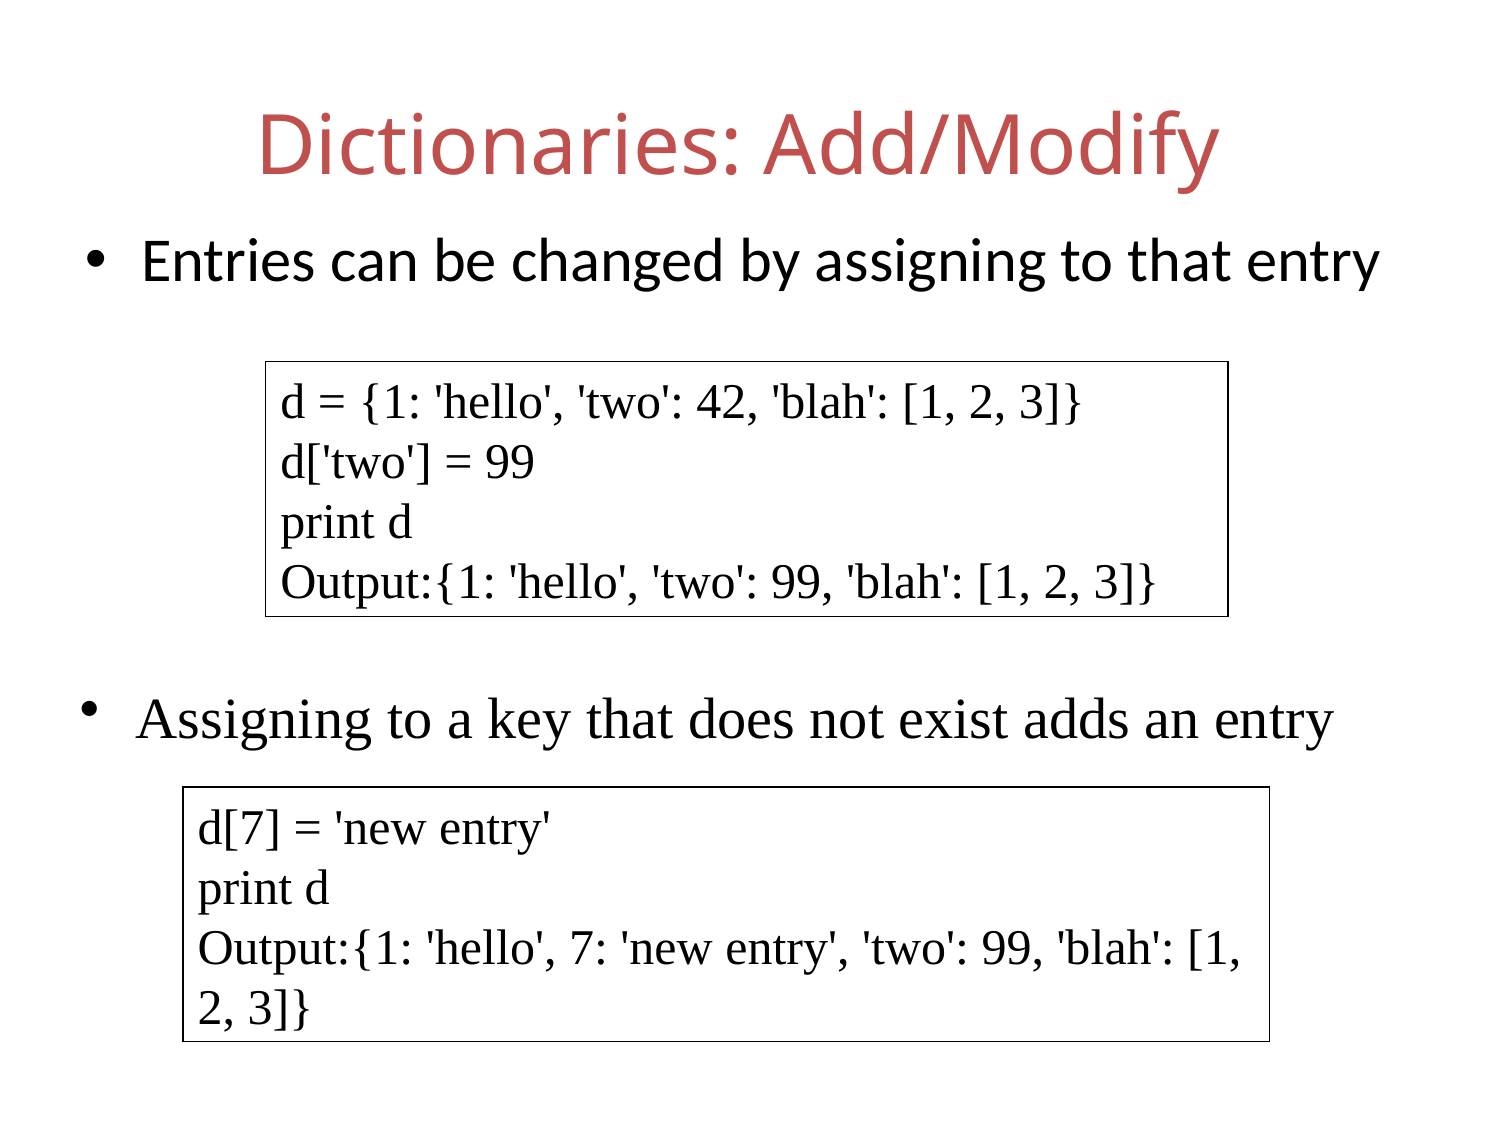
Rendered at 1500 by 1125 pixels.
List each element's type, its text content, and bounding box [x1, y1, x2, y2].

text_box d[7] = 'new entry' print d Output:{1: 'hello', 7: 'new entry', 'two': 99, 'blah': [1, 2, 3]} [183, 787, 1270, 1042]
text_box Assigning to a key that does not exist adds an entry [64, 680, 1353, 787]
text_box d = {1: 'hello', 'two': 42, 'blah': [1, 2, 3]} d['two'] = 99 print d Output:{1: 'hello', 'two': 99, 'blah': [1, 2, 3]} [265, 361, 1228, 617]
list Entries can be changed by assigning to that entry [69, 220, 1405, 338]
title Dictionaries: Add/Modify [100, 61, 1376, 220]
